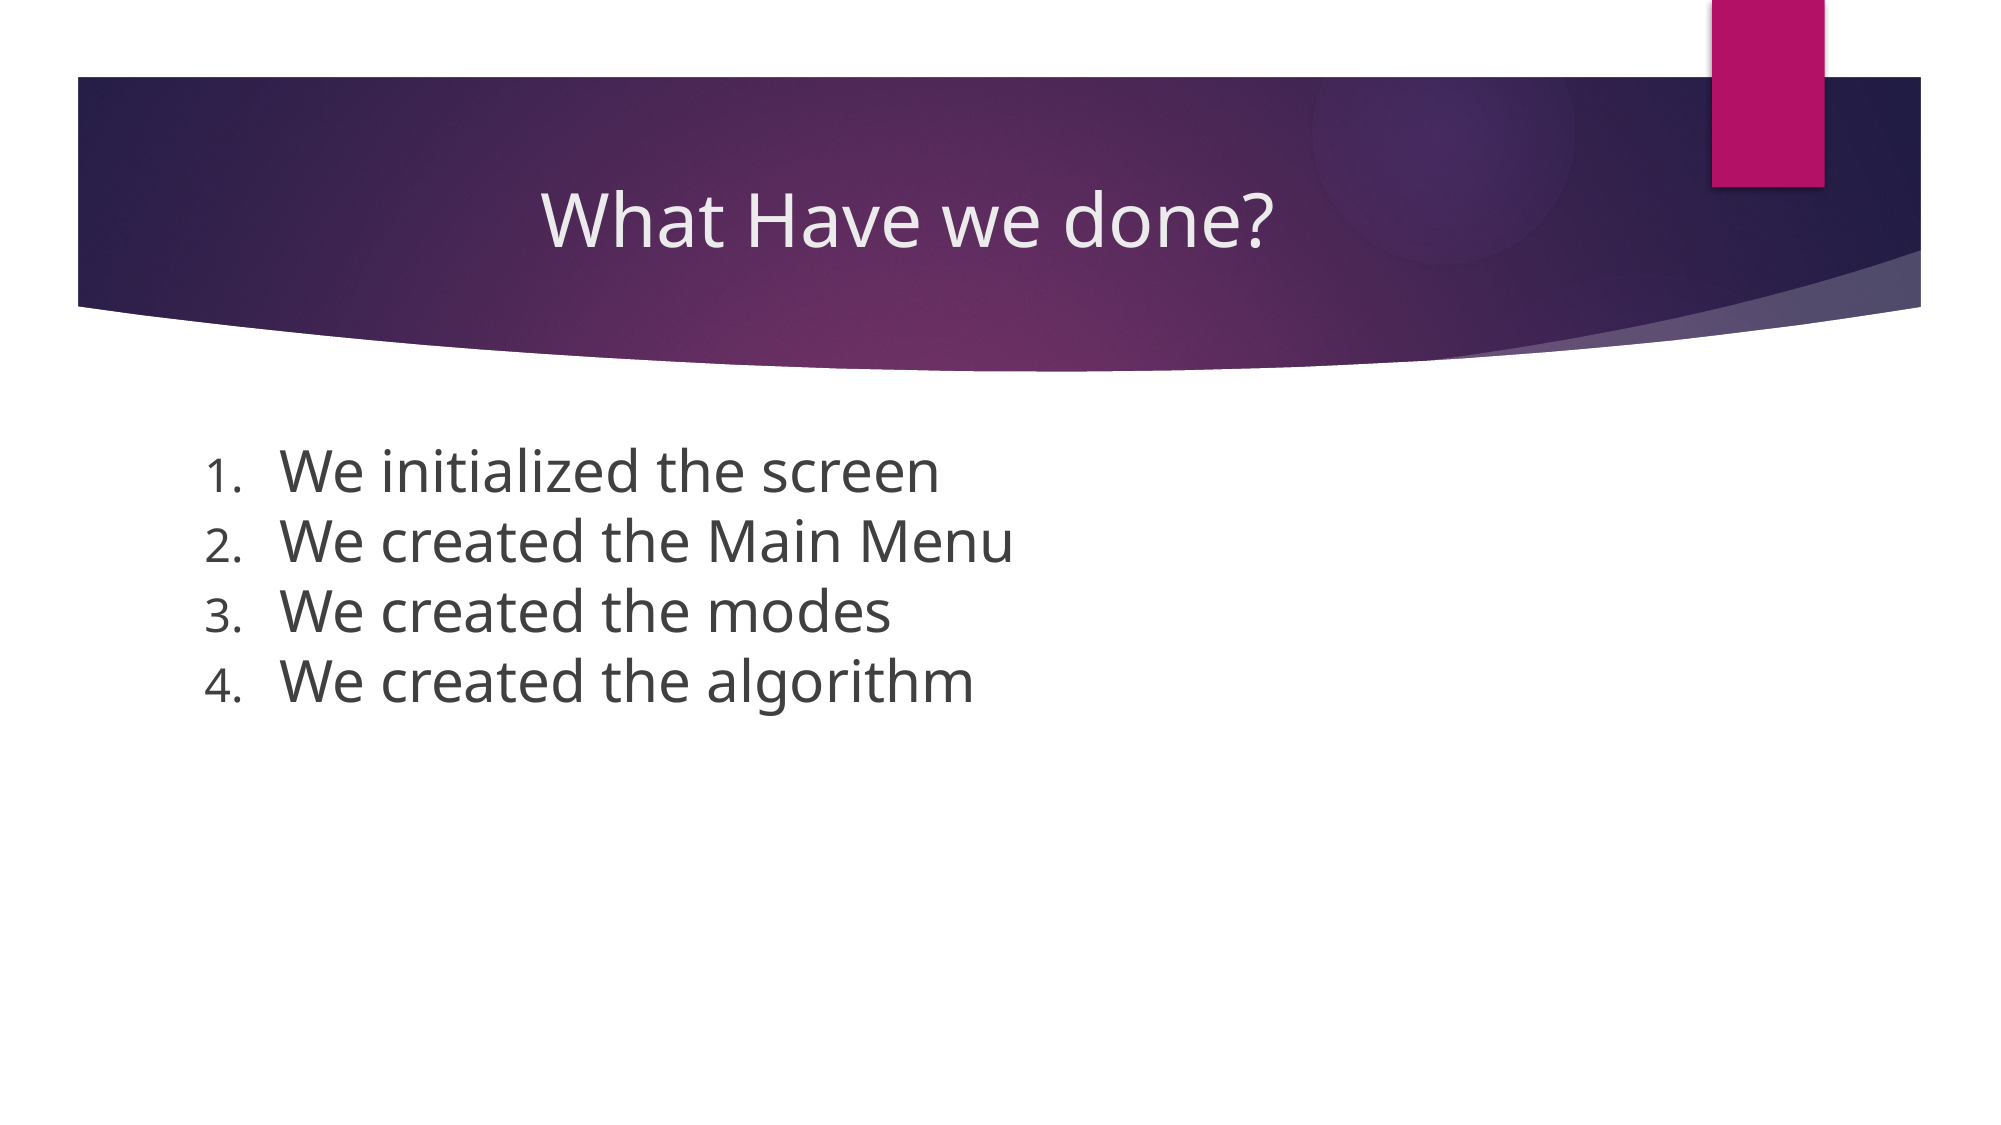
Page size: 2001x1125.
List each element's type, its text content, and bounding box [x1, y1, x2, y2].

list We initialized the screen We created the Main Menu We created the modes We created the algorithm [189, 427, 1638, 988]
title What Have we done? [189, 159, 1627, 276]
